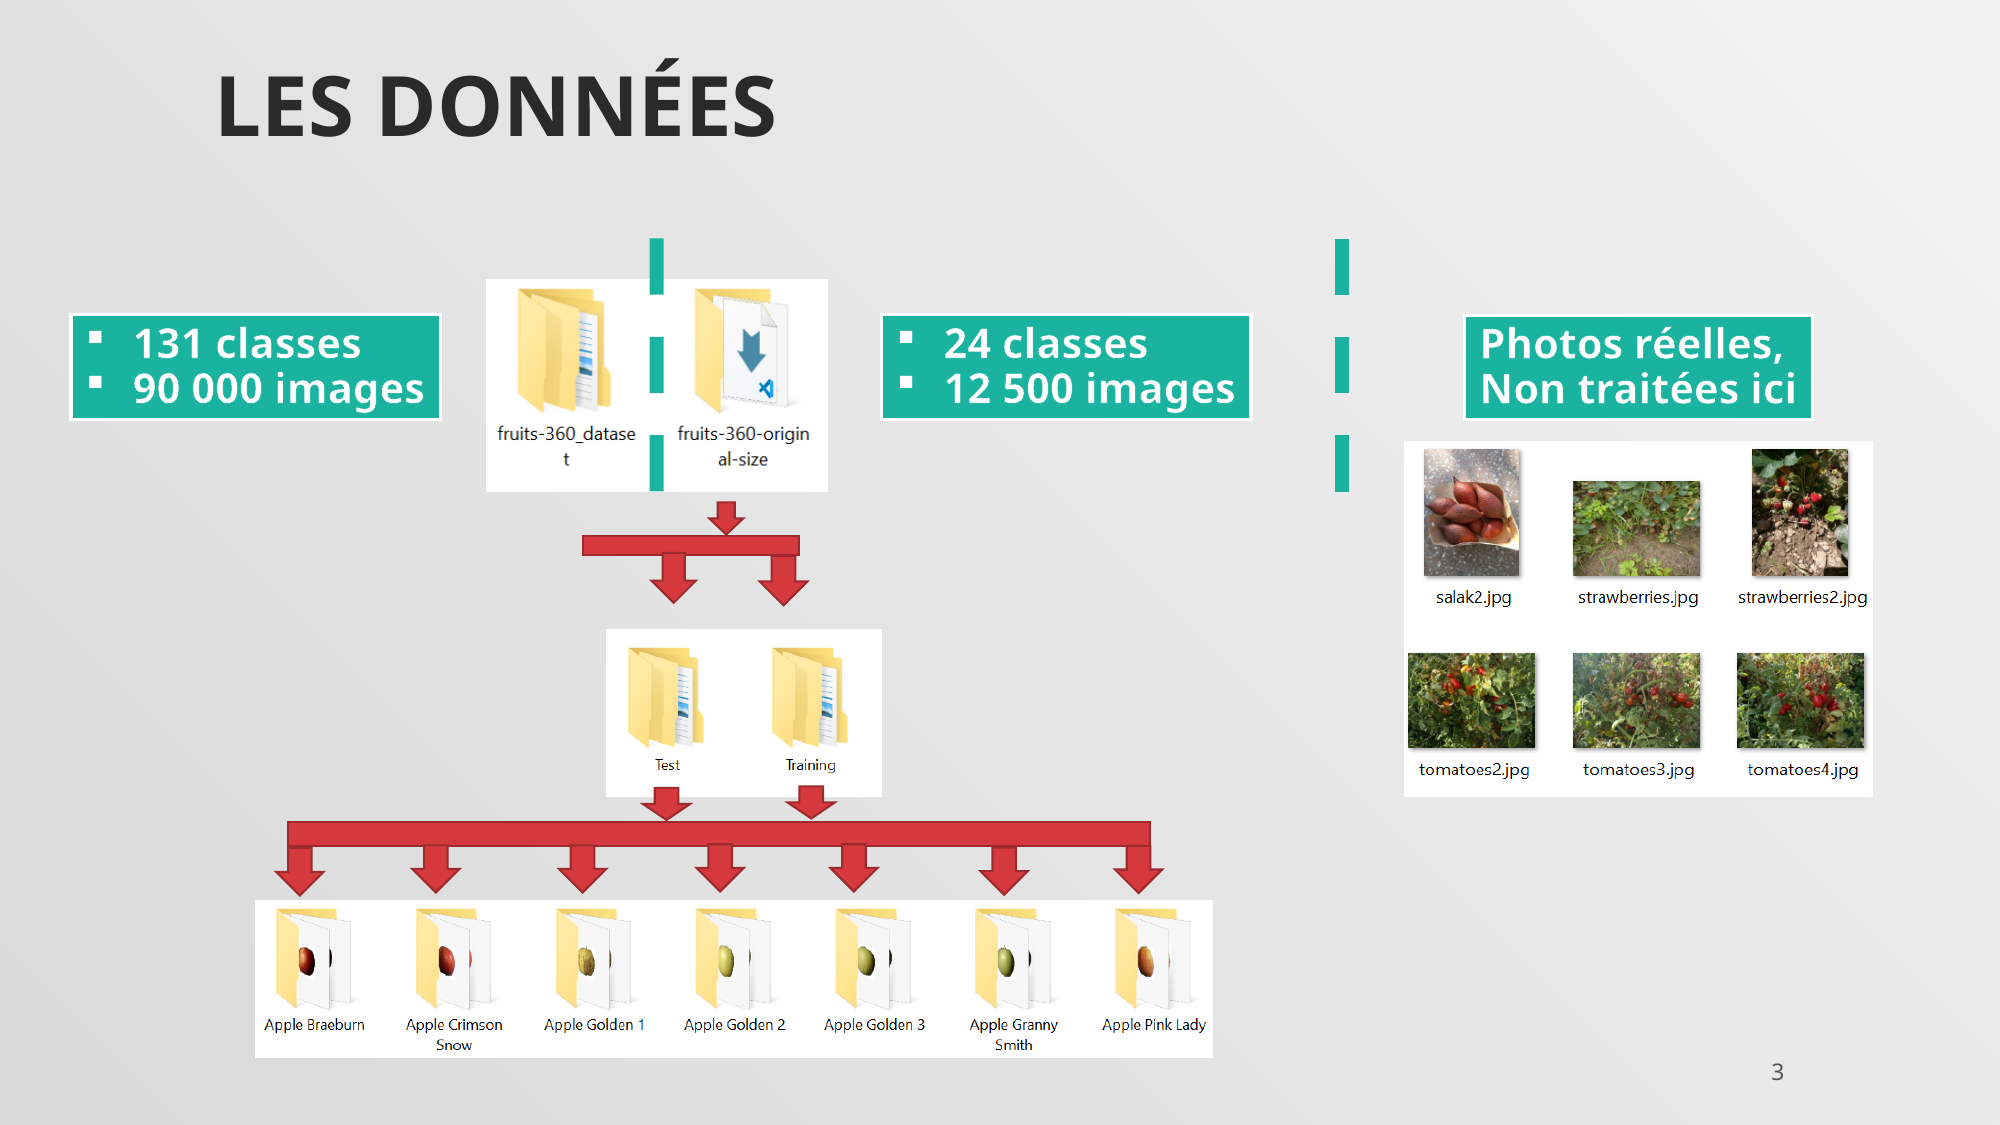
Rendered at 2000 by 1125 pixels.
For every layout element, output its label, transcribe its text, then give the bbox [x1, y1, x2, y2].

picture [1404, 441, 1873, 797]
picture [657, 279, 828, 492]
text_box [582, 502, 808, 606]
text_box 24 classes 12 500 images [880, 313, 1253, 421]
text_box Photos réelles, Non traitées ici [1463, 314, 1814, 421]
slide_number 3 [1612, 1057, 1800, 1088]
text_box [255, 629, 1213, 1058]
title les Données [199, 45, 1800, 263]
picture [486, 279, 656, 492]
text_box 131 classes 90 000 images [69, 313, 442, 421]
